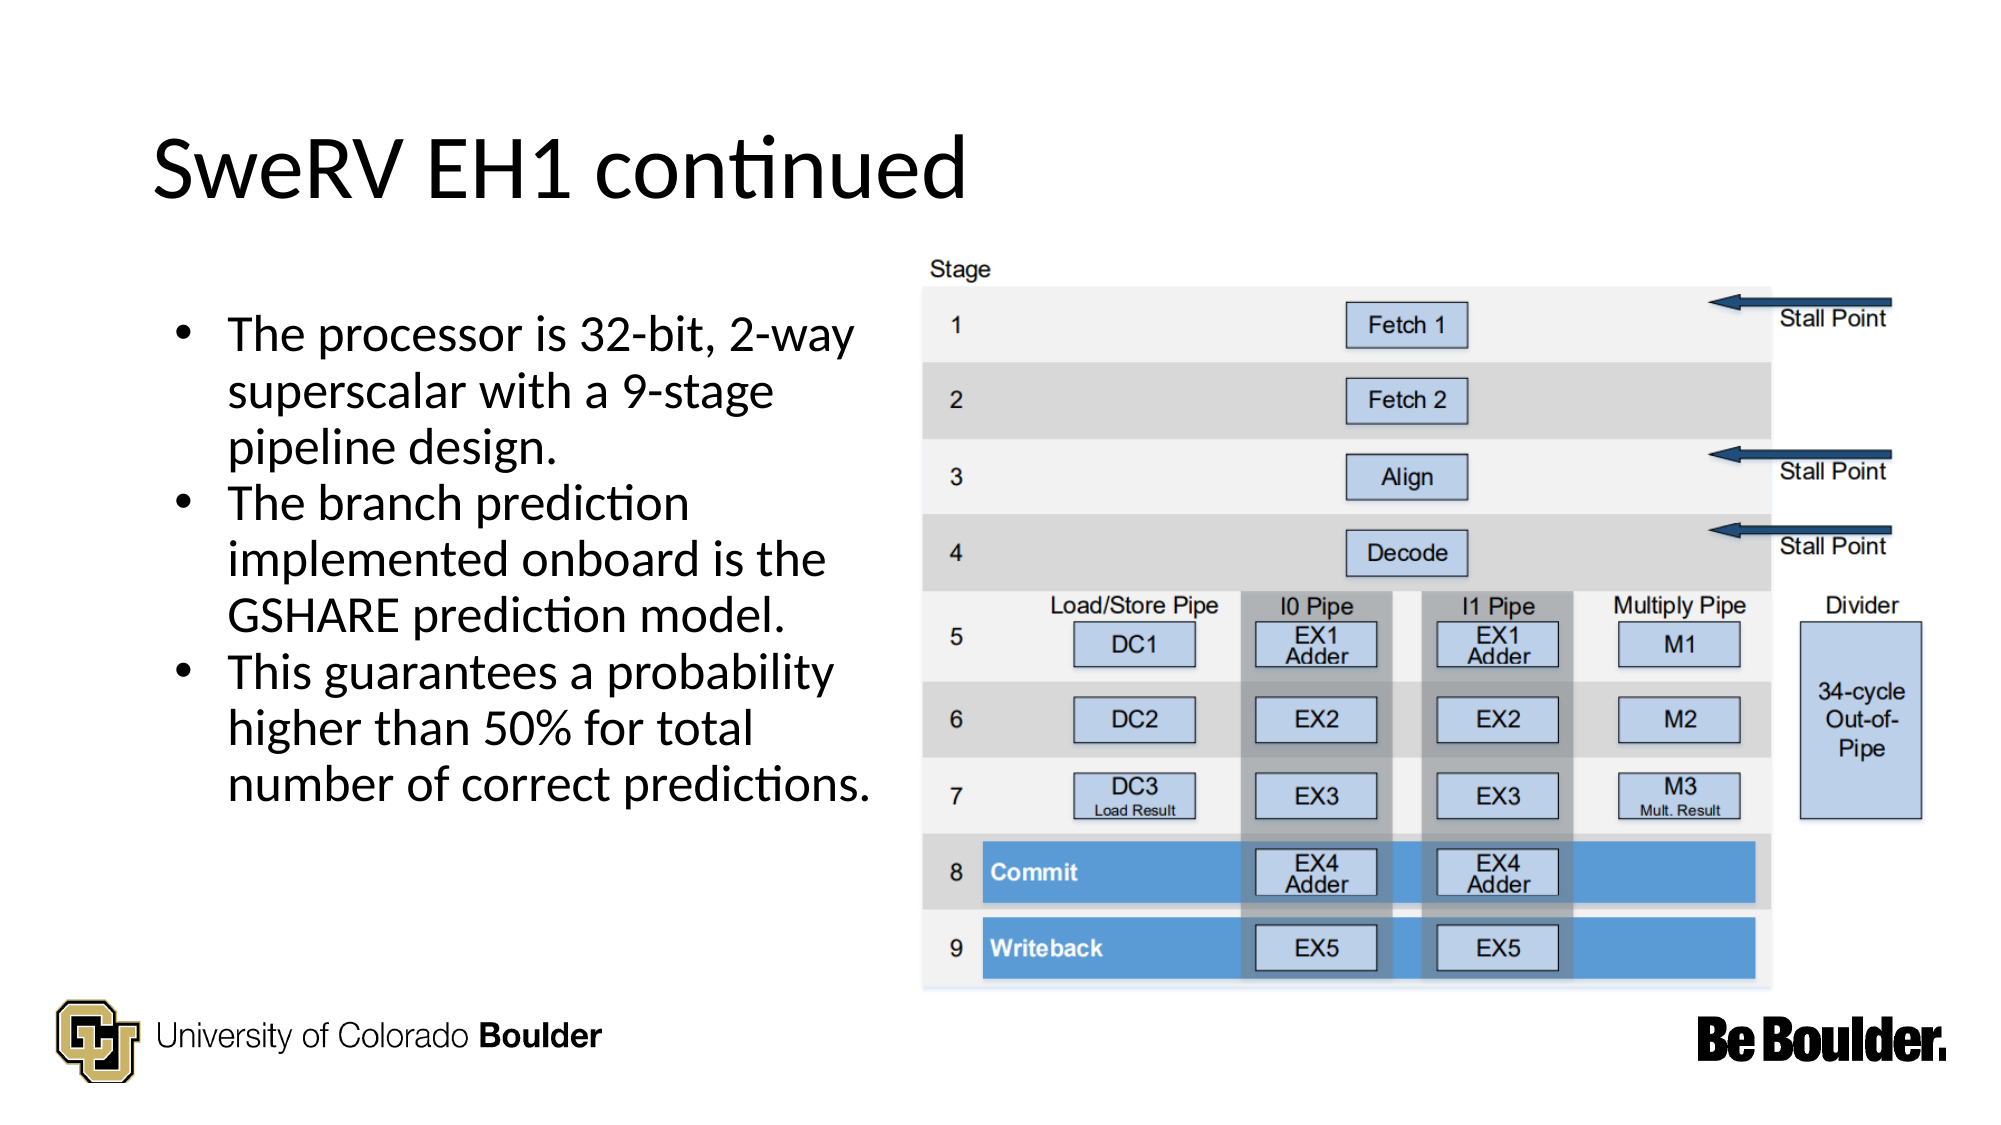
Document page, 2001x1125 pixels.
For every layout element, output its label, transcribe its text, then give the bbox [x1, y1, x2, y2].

list The processor is 32-bit, 2-way superscalar with a 9-stage pipeline design. The branch prediction implemented onboard is the GSHARE prediction model. This guarantees a probability higher than 50% for total number of correct predictions. [137, 299, 898, 1014]
title SweRV EH1 continued [137, 59, 1863, 278]
picture [886, 245, 1952, 1083]
picture [55, 999, 634, 1083]
